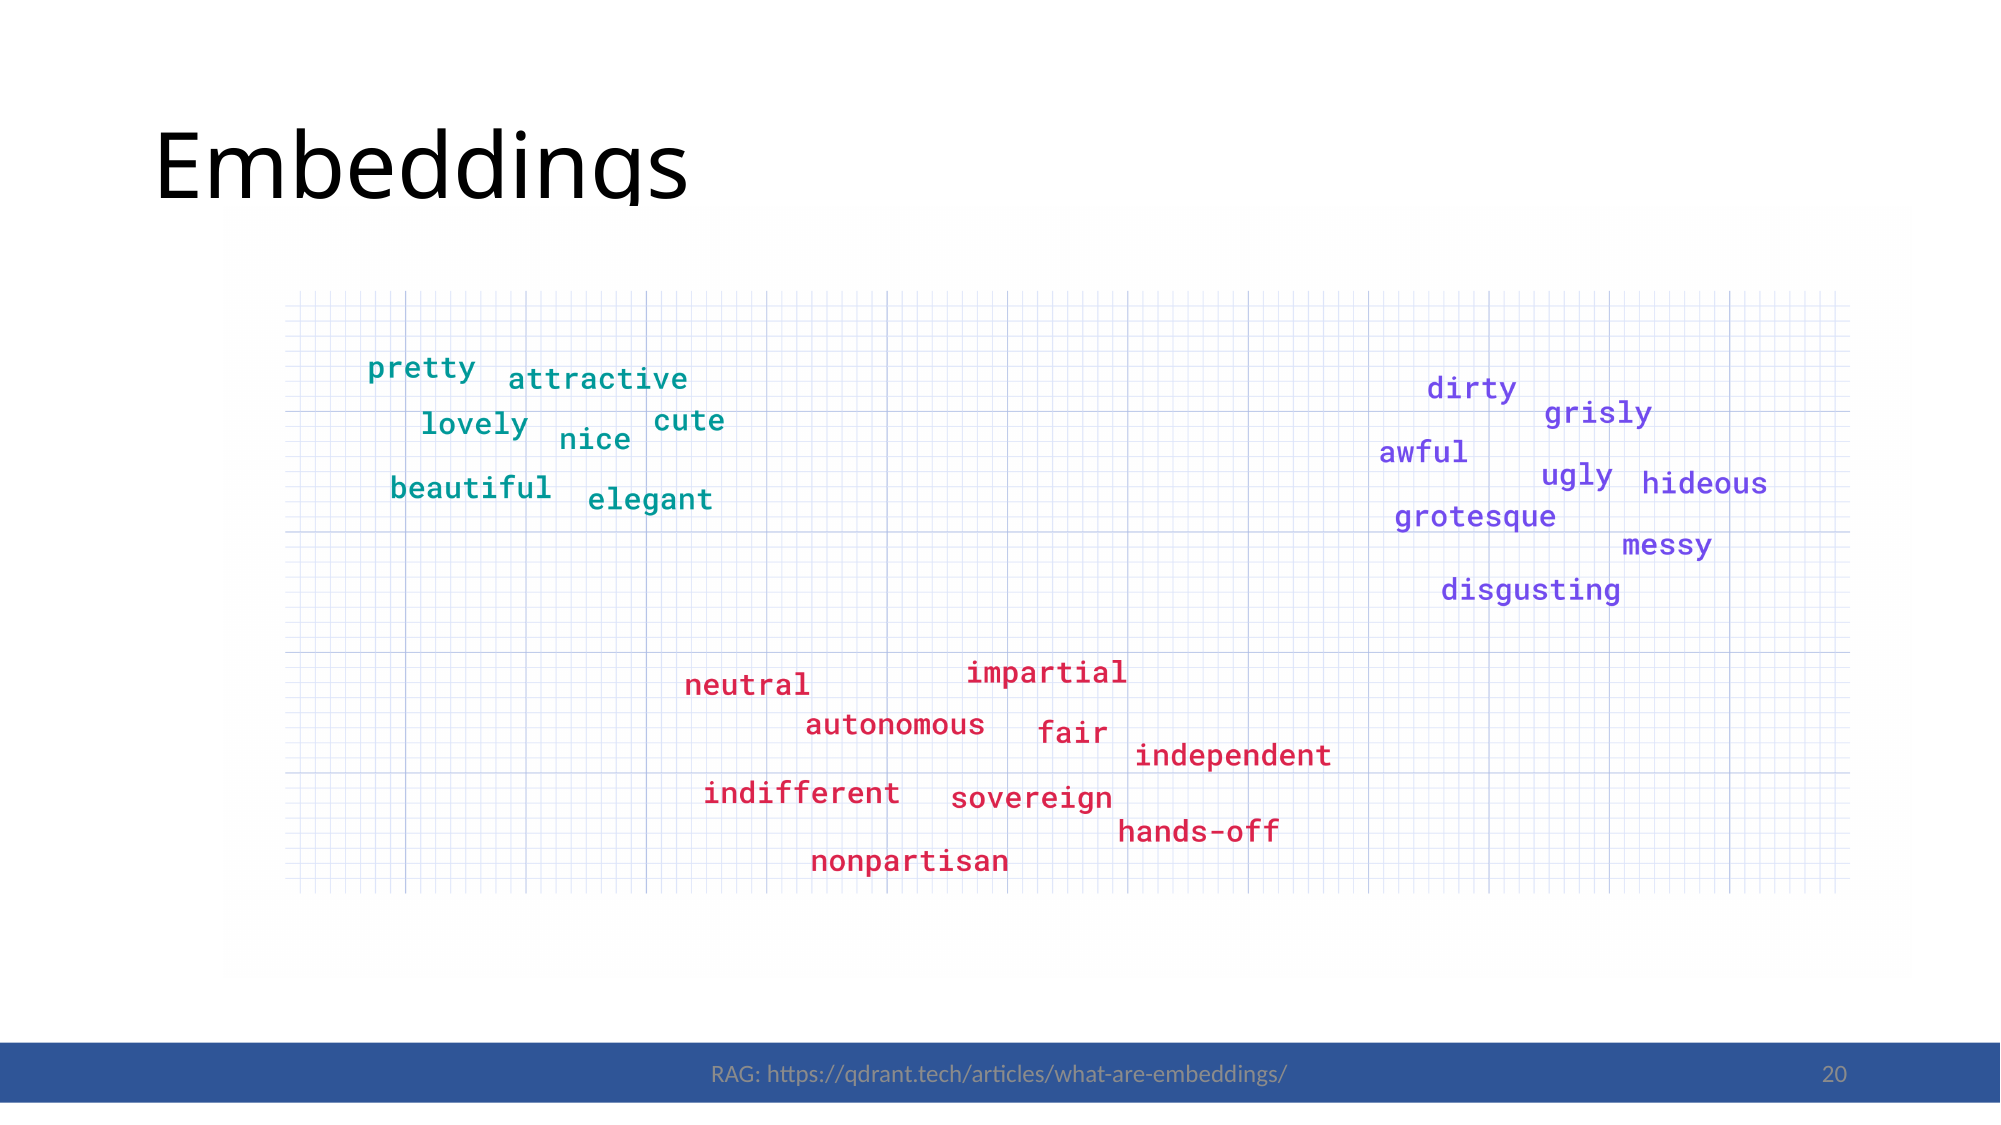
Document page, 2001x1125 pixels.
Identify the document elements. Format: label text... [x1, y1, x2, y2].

title Embeddings [137, 59, 1863, 278]
slide_number 20 [1412, 1042, 1863, 1103]
footer RAG: https://qdrant.tech/articles/what-are-embeddings/ [1863, 1042, 2000, 1103]
footer RAG: https://qdrant.tech/articles/what-are-embeddings/ [0, 1042, 1412, 1103]
picture [223, 206, 1912, 978]
